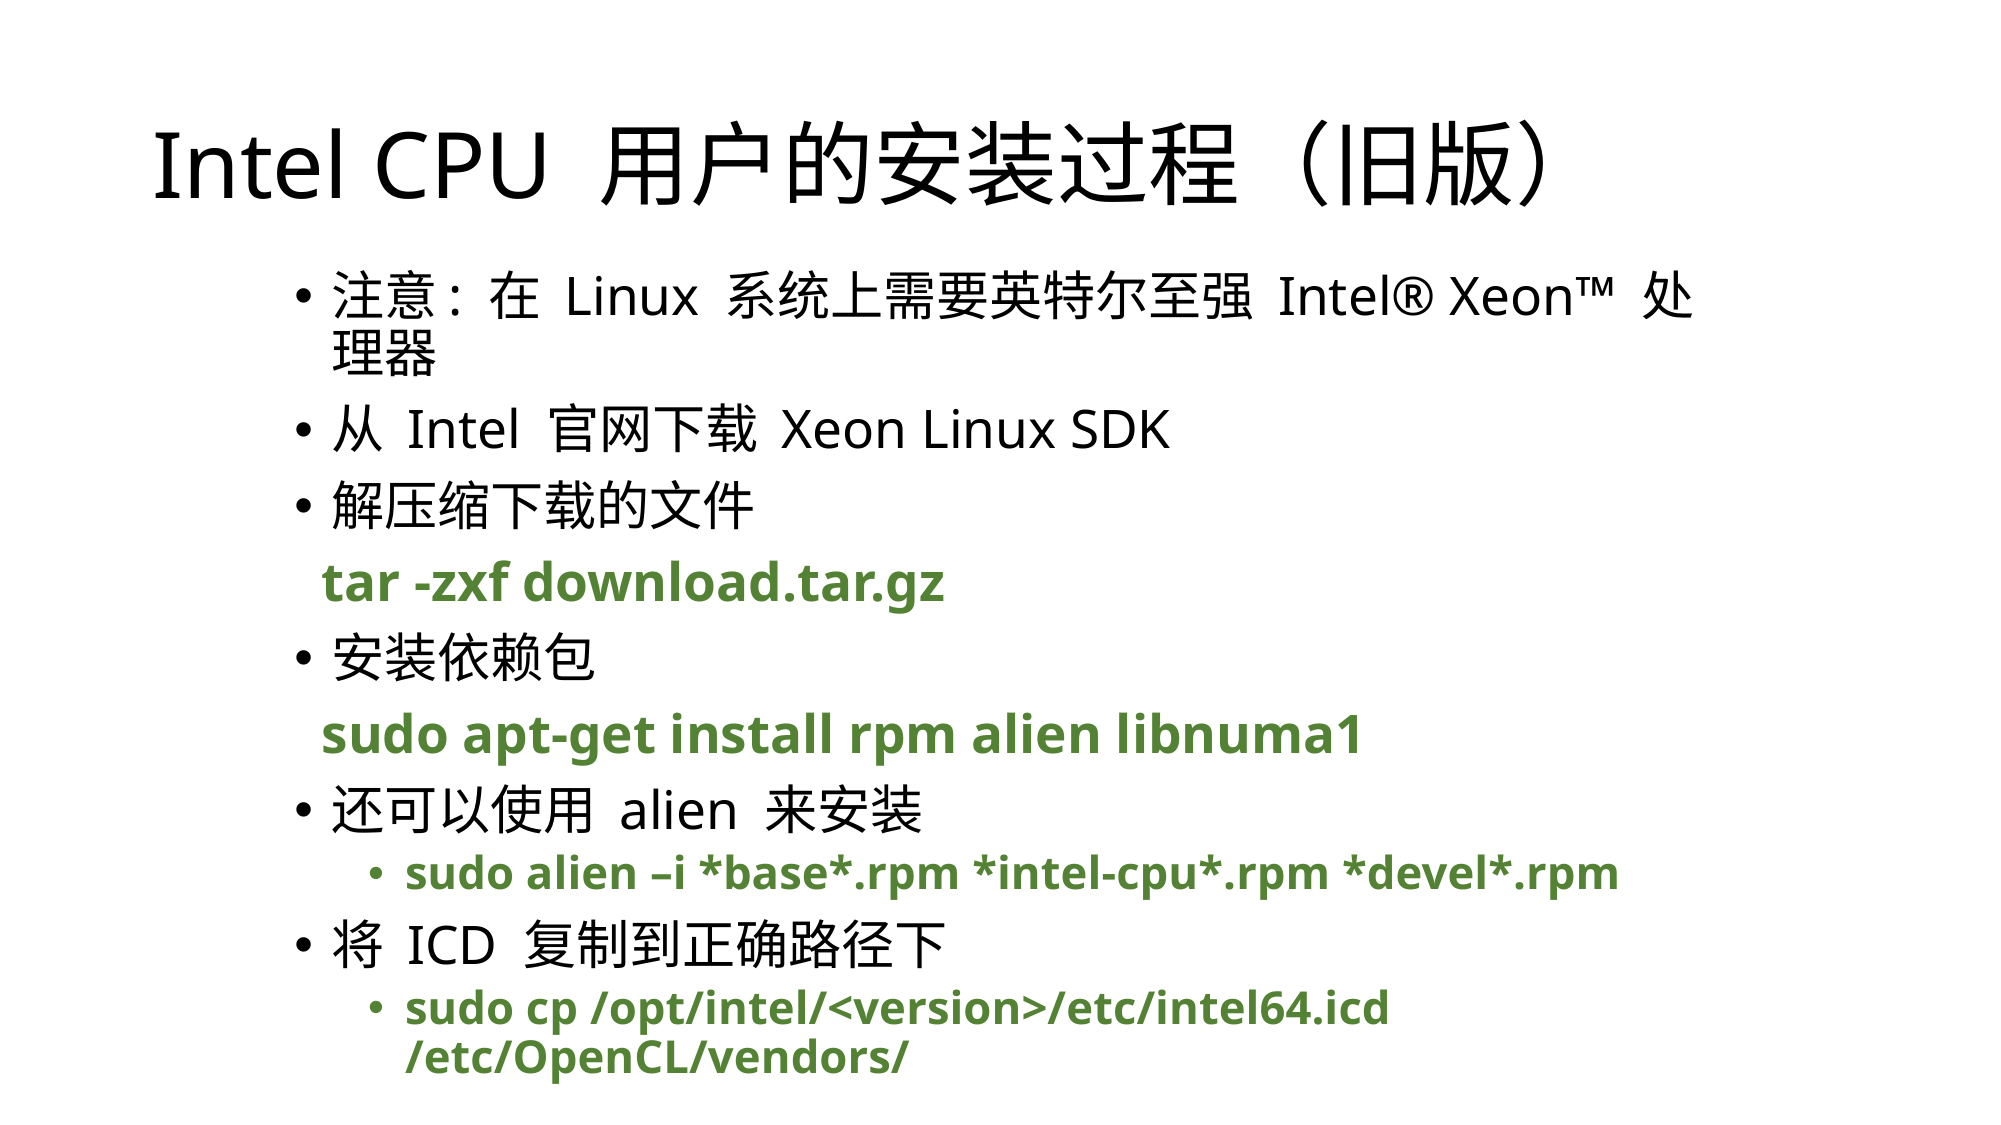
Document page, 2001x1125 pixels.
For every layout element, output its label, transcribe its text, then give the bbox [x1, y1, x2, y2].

list 注意: 在 Linux 系统上需要英特尔至强 Intel® Xeon™ 处理器 从 Intel 官网下载 Xeon Linux SDK 解压缩下载的文件 tar -zxf download.tar.gz 安装依赖包 sudo apt-get install rpm alien libnuma1 还可以使用 alien 来安装 sudo alien –i *base*.rpm *intel-cpu*.rpm *devel*.rpm 将 ICD 复制到正确路径下 sudo cp /opt/intel/<version>/etc/intel64.icd /etc/OpenCL/vendors/ [279, 262, 1721, 1094]
title Intel CPU 用户的安装过程（旧版） [137, 59, 1863, 278]
